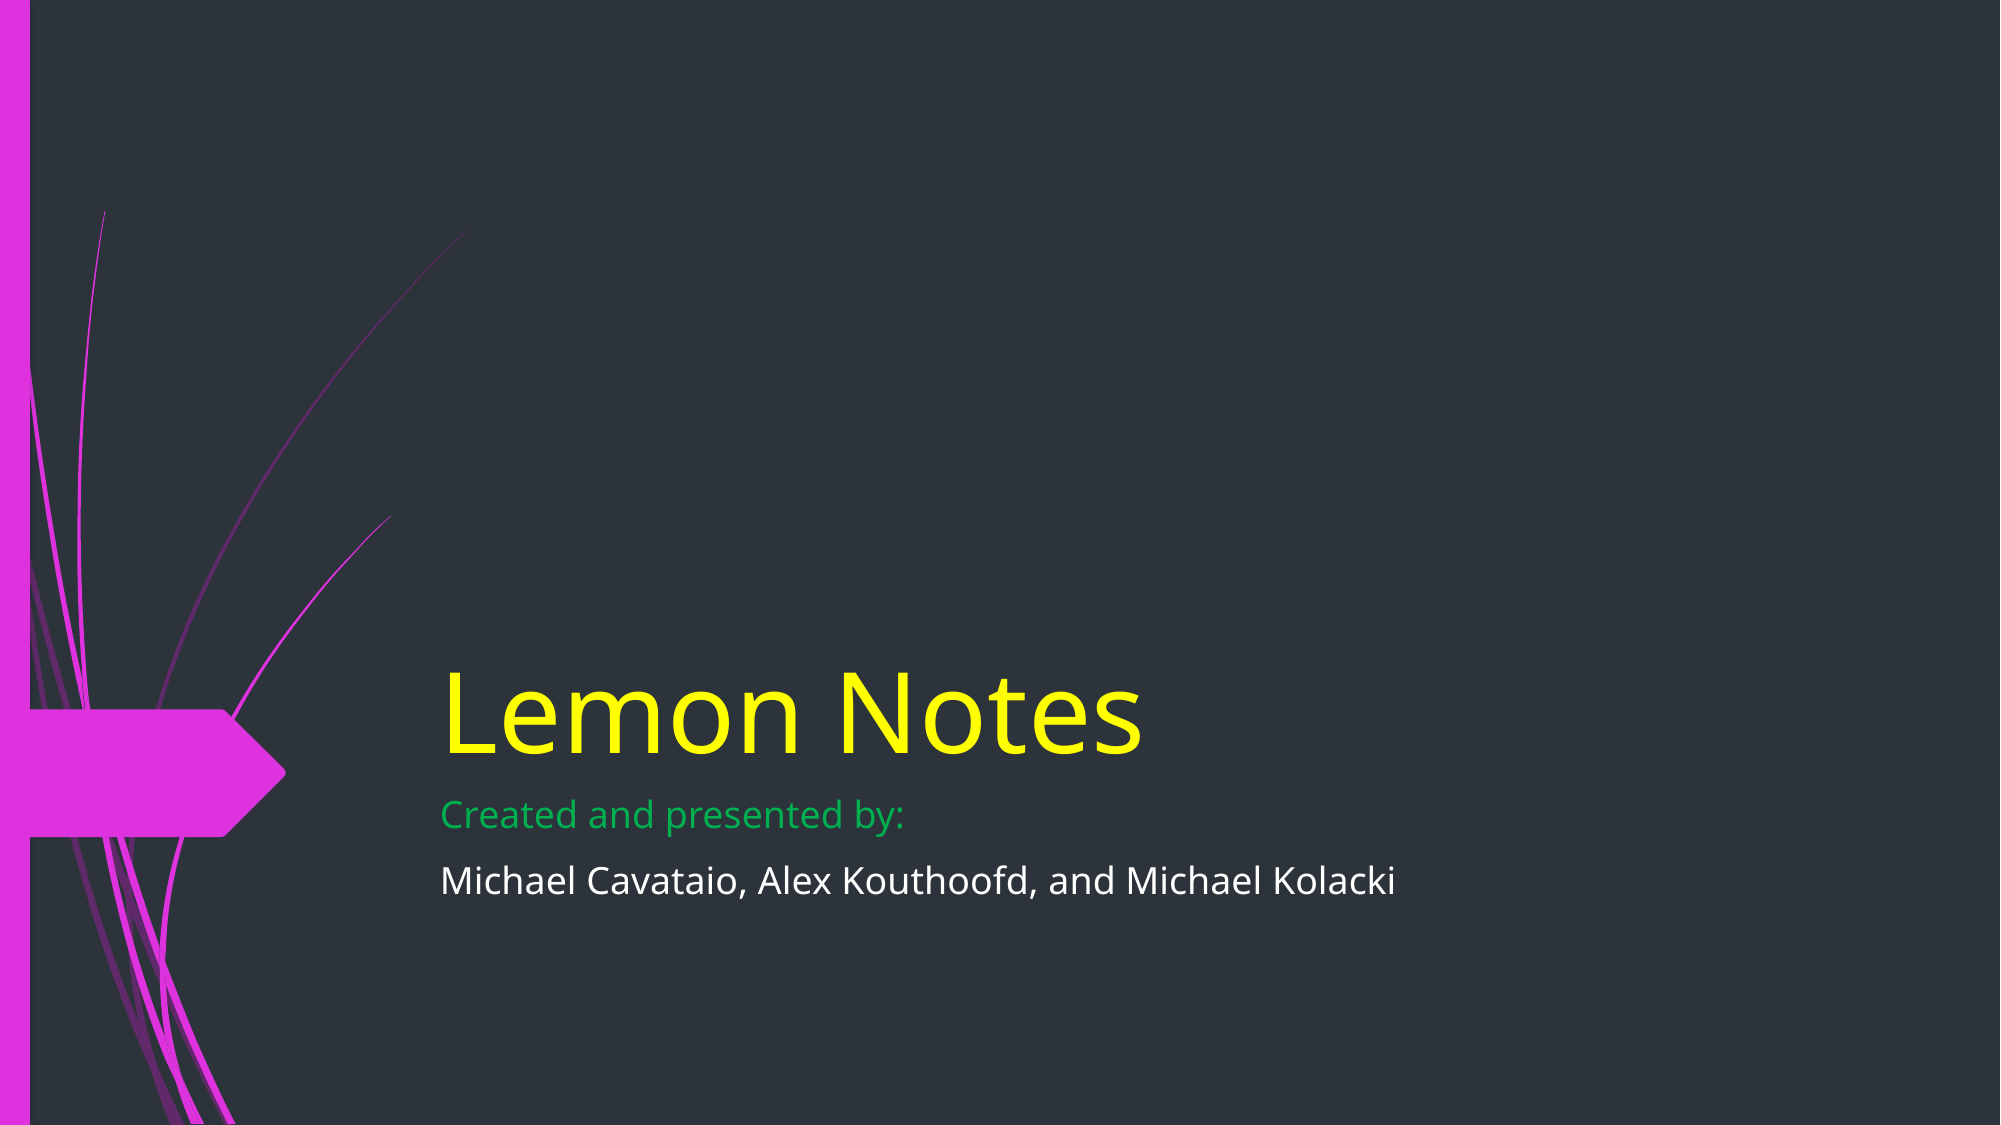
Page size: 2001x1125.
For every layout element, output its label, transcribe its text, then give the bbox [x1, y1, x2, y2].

subtitle Created and presented by: Michael Cavataio, Alex Kouthoofd, and Michael Kolacki [424, 783, 1888, 969]
title Lemon Notes [424, 412, 1888, 783]
